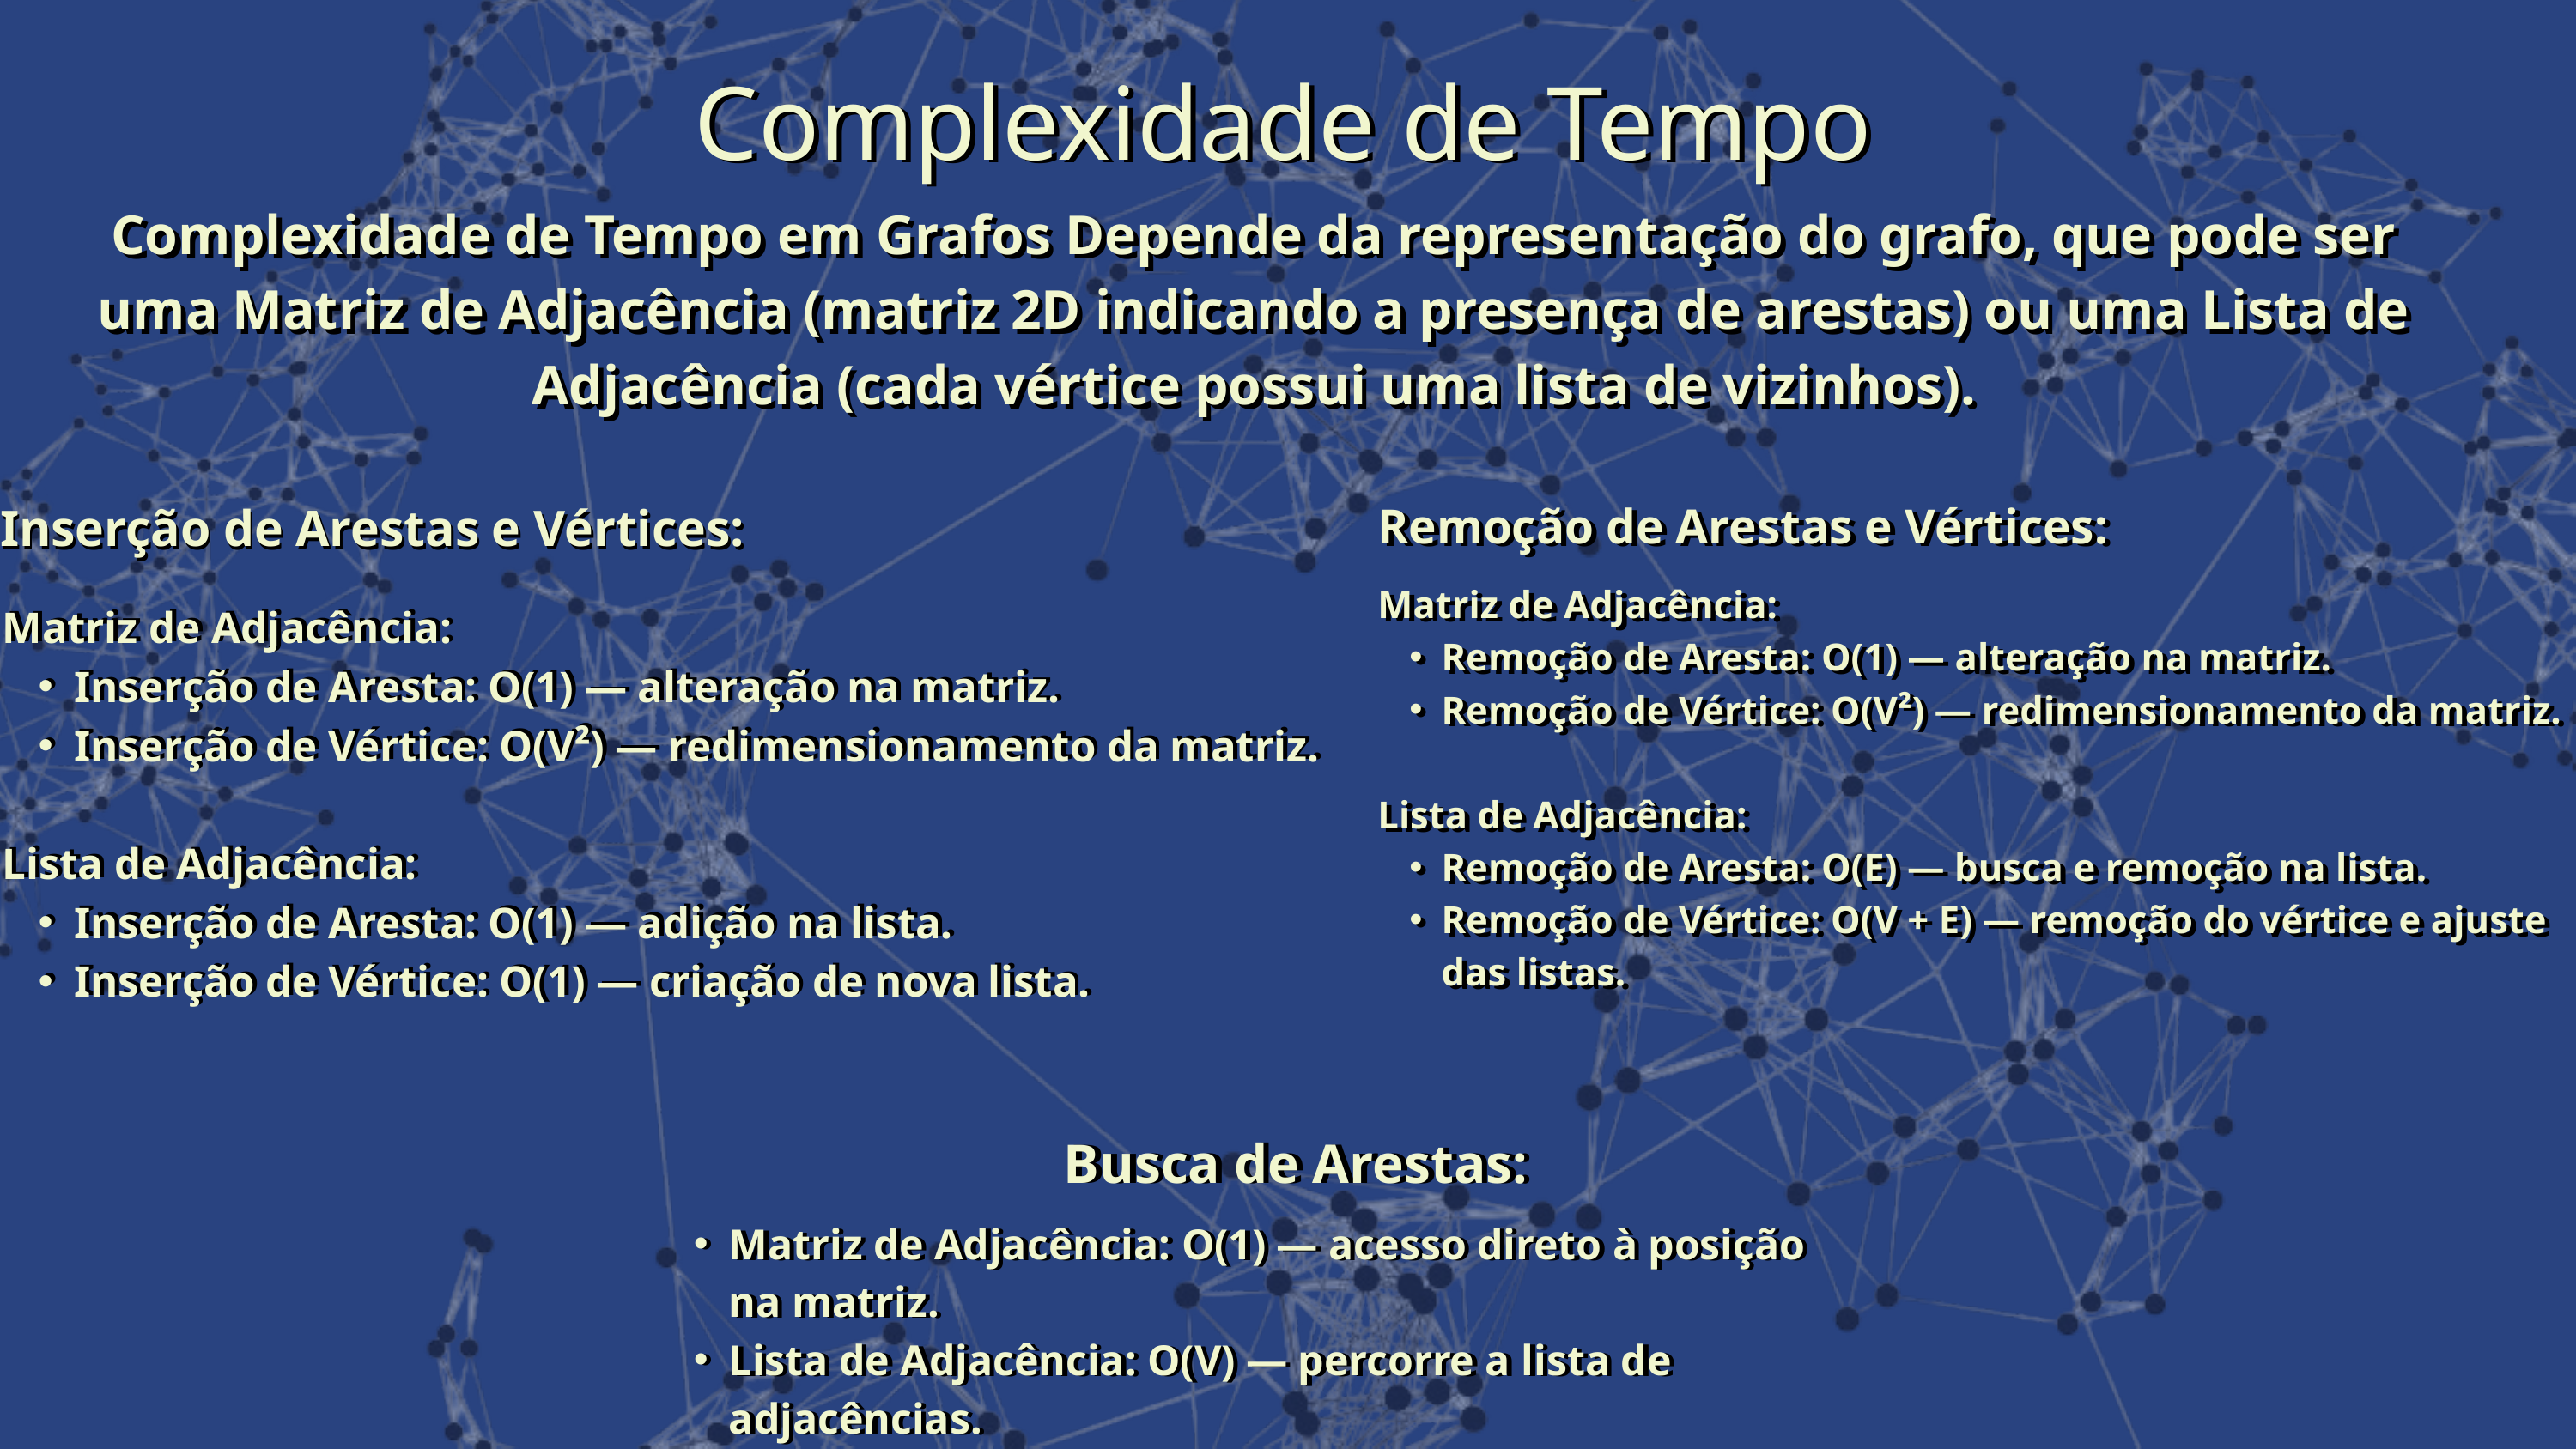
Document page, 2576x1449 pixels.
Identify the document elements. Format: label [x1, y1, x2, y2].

text_box [0, 0, 2576, 1449]
text_box [658, 1125, 1856, 1323]
text_box [0, 491, 1334, 998]
text_box [1377, 491, 2576, 991]
text_box [393, 50, 2177, 174]
text_box [82, 196, 2432, 417]
